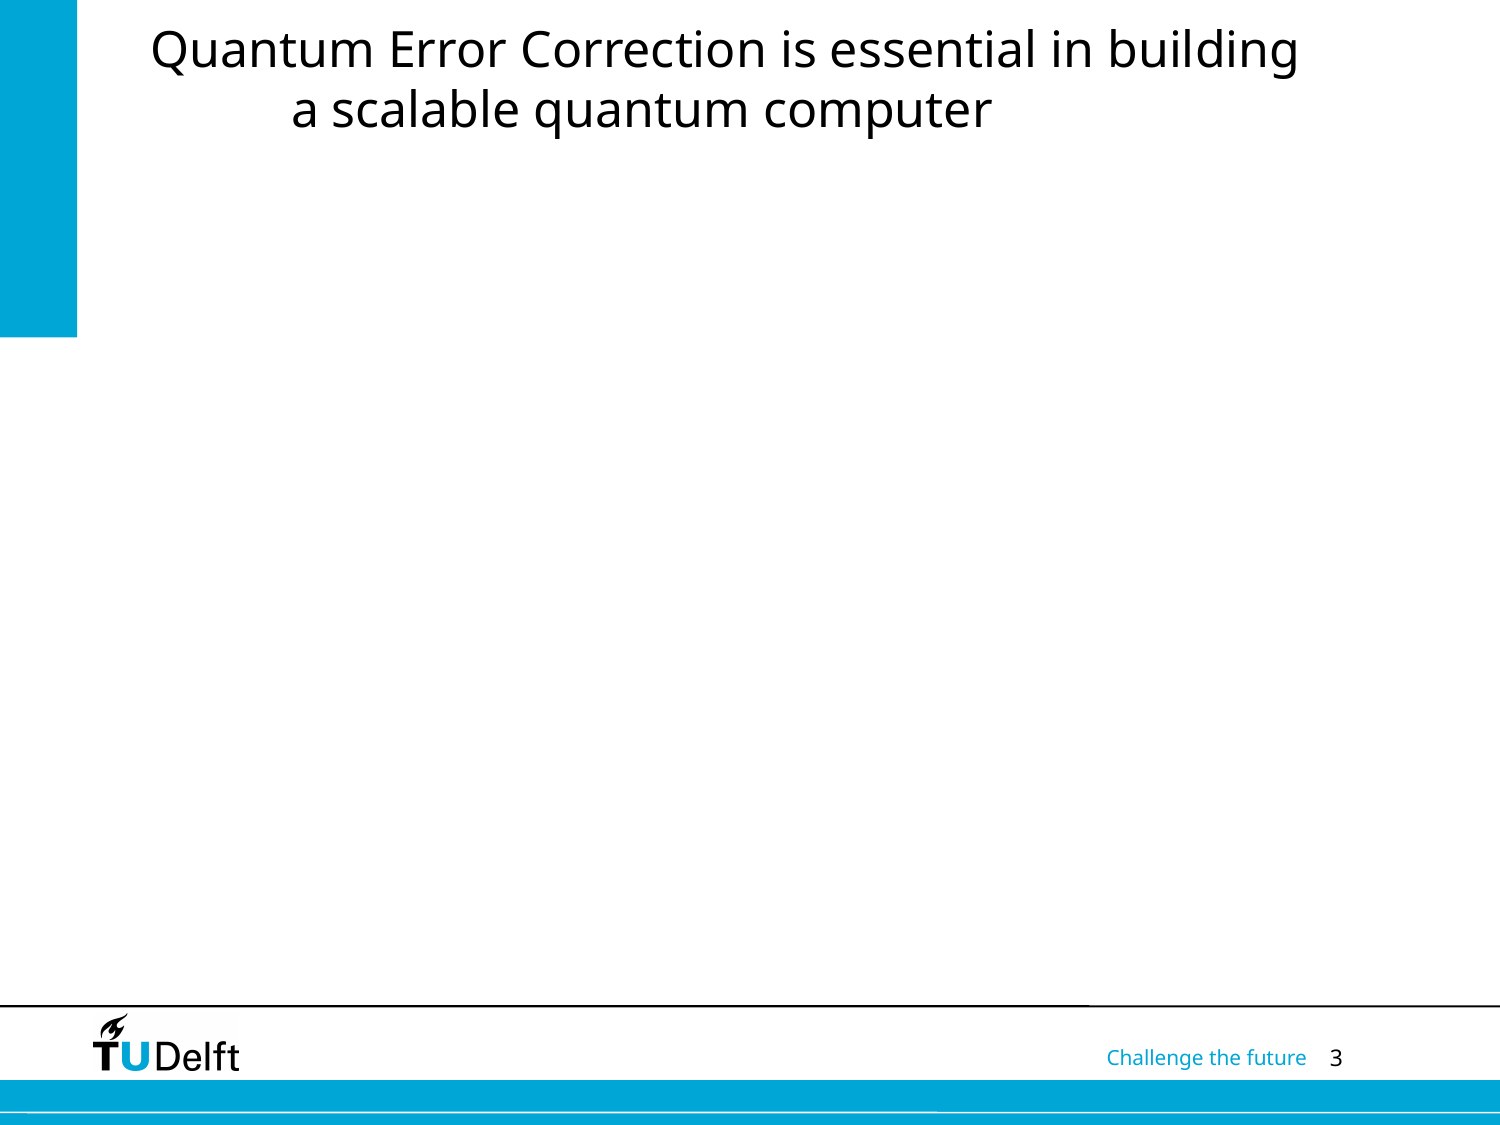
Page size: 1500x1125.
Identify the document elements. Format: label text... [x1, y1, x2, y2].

picture [93, 1013, 239, 1071]
title Quantum Error Correction is essential in building a scalable quantum computer [150, 12, 1325, 138]
